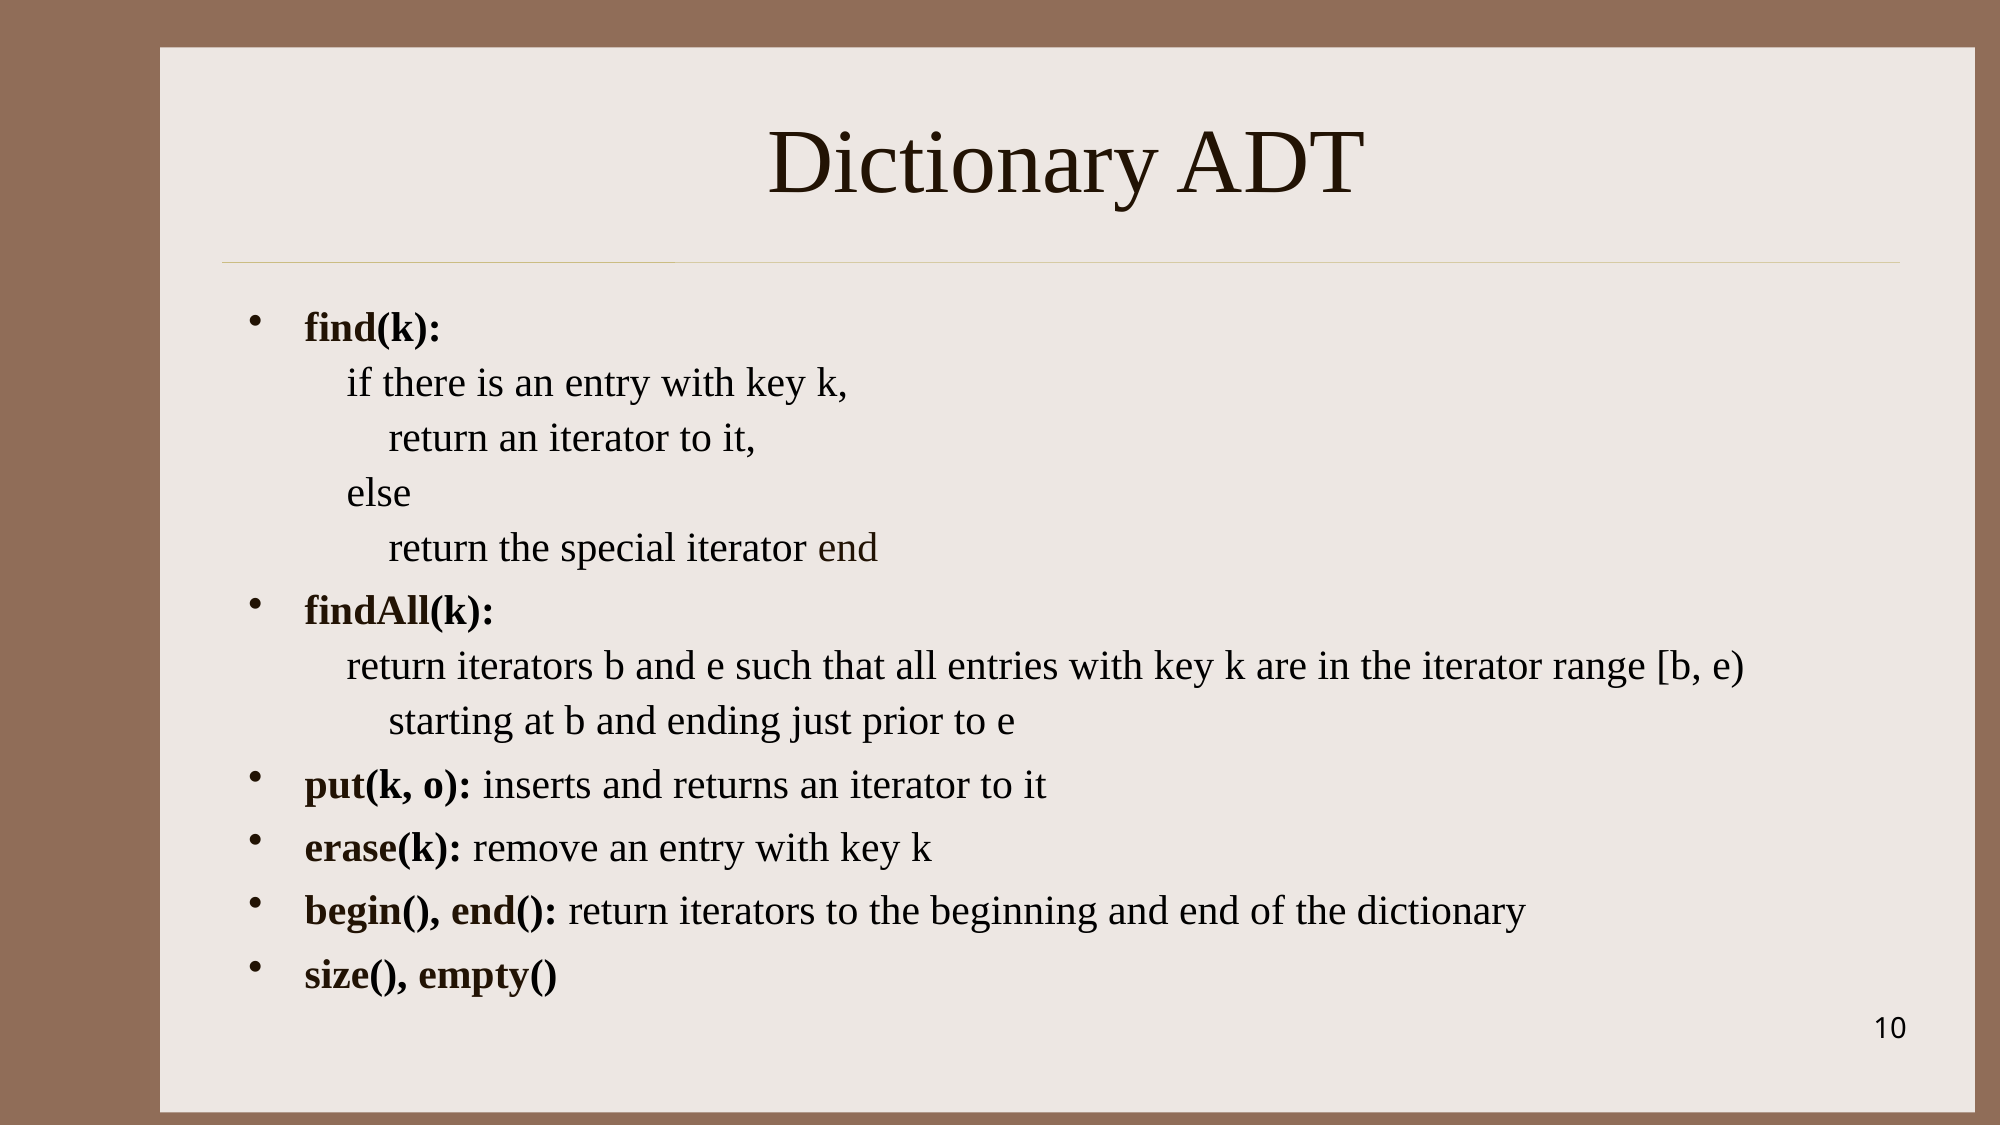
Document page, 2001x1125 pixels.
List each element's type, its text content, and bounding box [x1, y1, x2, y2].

title Dictionary ADT [233, 62, 1900, 250]
list find(k): if there is an entry with key k, return an iterator to it, else return the special iterator end findAll(k): return iterators b and e such that all entries with key k are in the iterator range [b, e) starting at b and ending just prior to e put(k, o): inserts and returns an iterator to it erase(k): remove an entry with key k begin(), end(): return iterators to the beginning and end of the dictionary size(), empty() [233, 287, 1900, 963]
slide_number 10 [1505, 1001, 1922, 1077]
